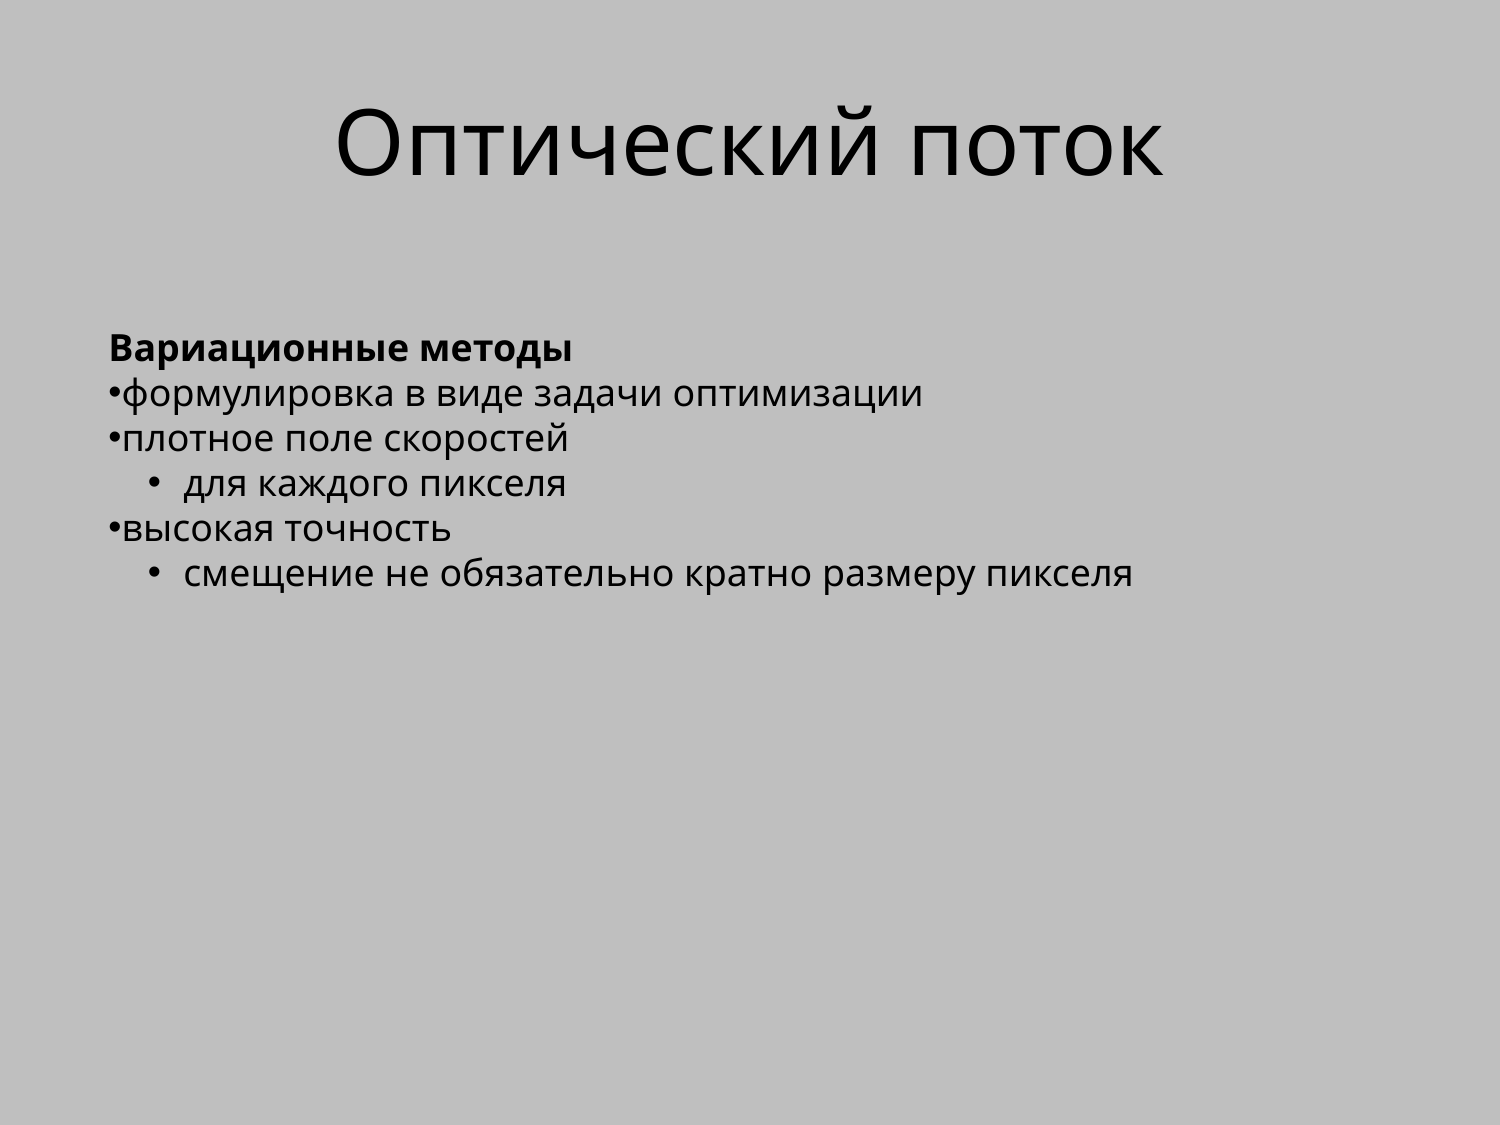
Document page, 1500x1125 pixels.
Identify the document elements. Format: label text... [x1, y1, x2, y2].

title Оптический поток [75, 45, 1425, 233]
text_box Вариационные методы формулировка в виде задачи оптимизации плотное поле скоростей для каждого пикселя высокая точность смещение не обязательно кратно размеру пикселя [93, 316, 1383, 602]
